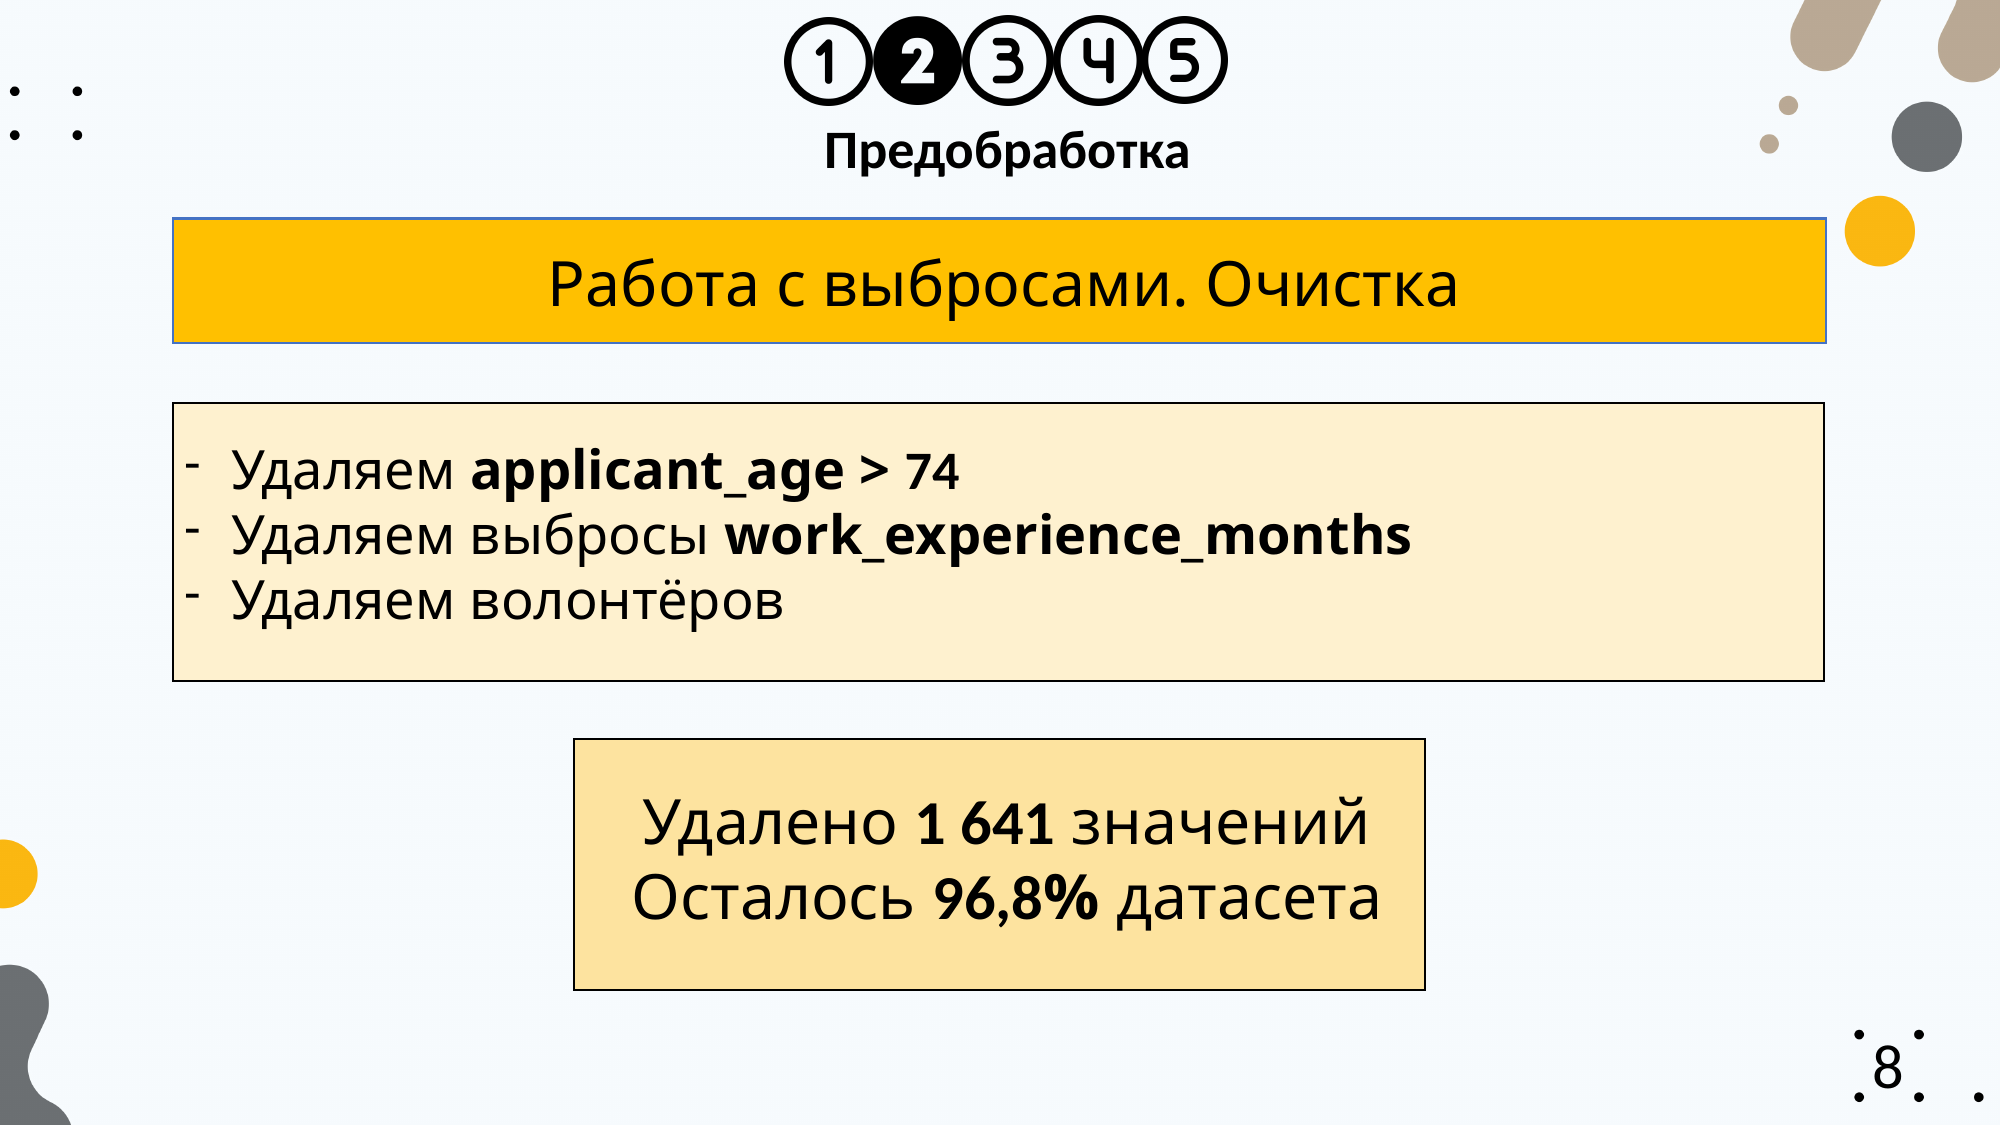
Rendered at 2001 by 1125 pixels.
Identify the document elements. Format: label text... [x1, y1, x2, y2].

text_box [573, 738, 1426, 991]
text_box Удалено 1 641 значений Осталось 96,8% датасета [594, 774, 1420, 940]
slide_number 8 [1469, 1033, 1920, 1094]
text_box Предобработка [758, 106, 1257, 187]
picture [0, 0, 2000, 1125]
text_box Удаляем applicant_age > 74 Удаляем выбросы work_experience_months Удаляем волонтёров [169, 427, 1824, 638]
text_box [173, 218, 1827, 343]
text_box [172, 402, 1825, 682]
